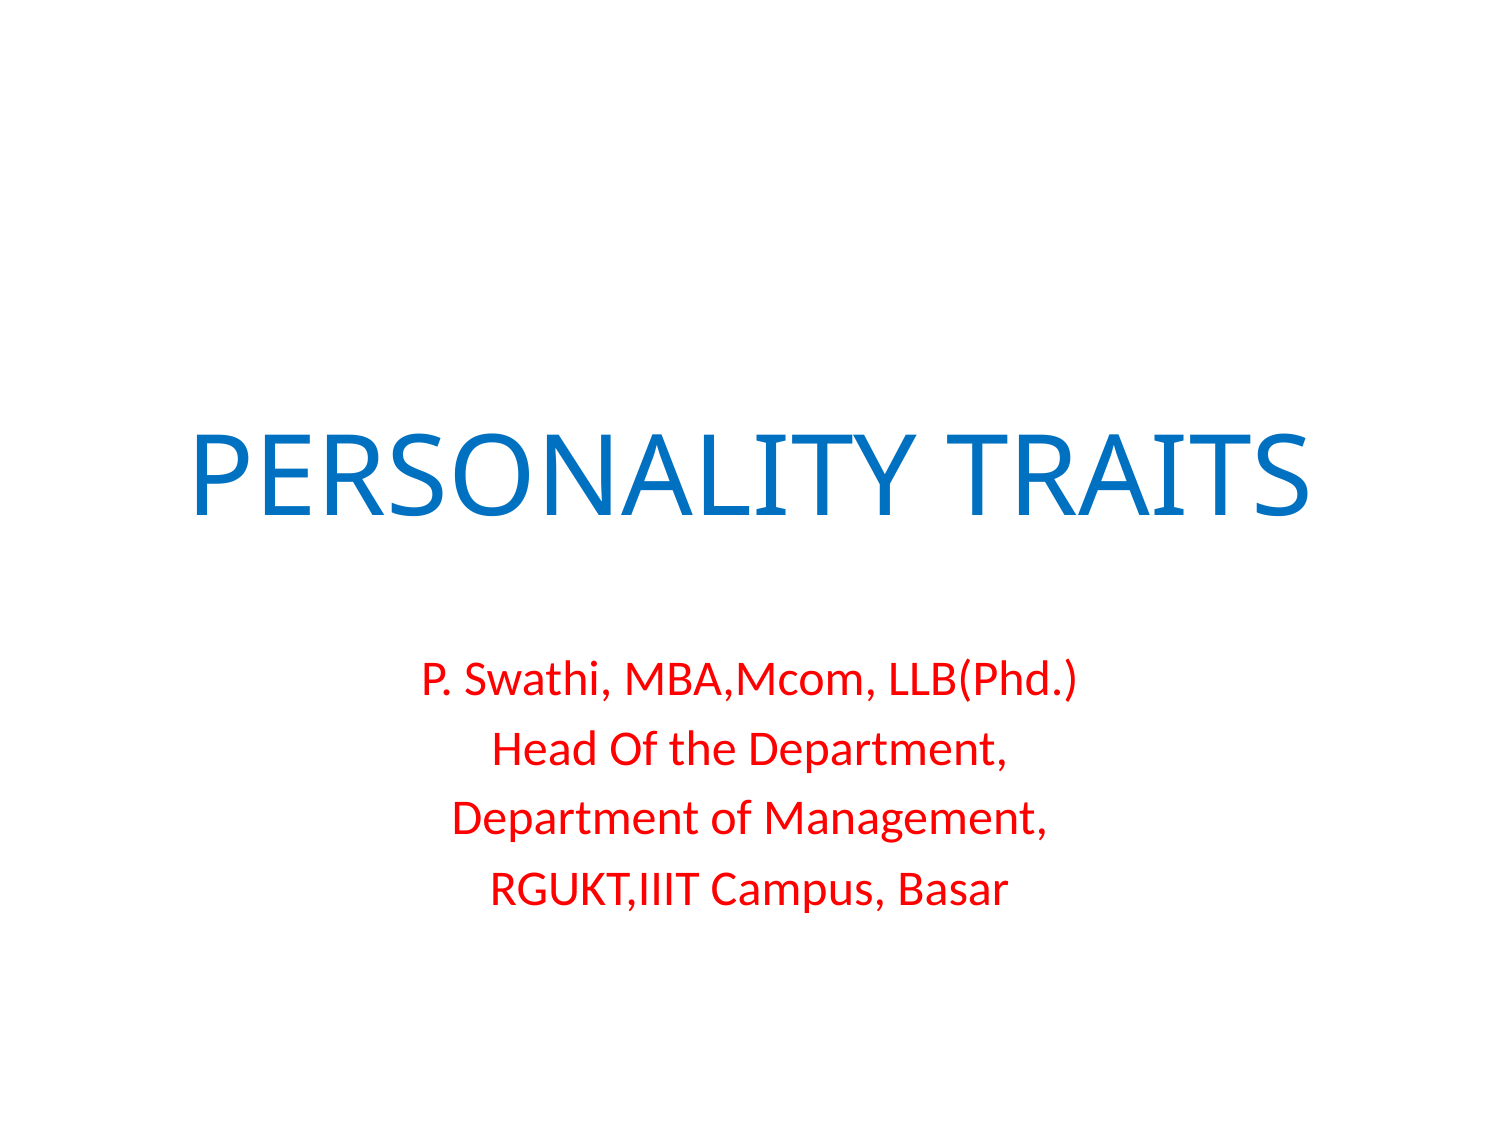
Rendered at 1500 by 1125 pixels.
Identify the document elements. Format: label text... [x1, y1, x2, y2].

title PERSONALITY TRAITS [112, 349, 1388, 591]
subtitle P. Swathi, MBA,Mcom, LLB(Phd.) Head Of the Department, Department of Management, RGUKT,IIIT Campus, Basar [225, 637, 1275, 925]
